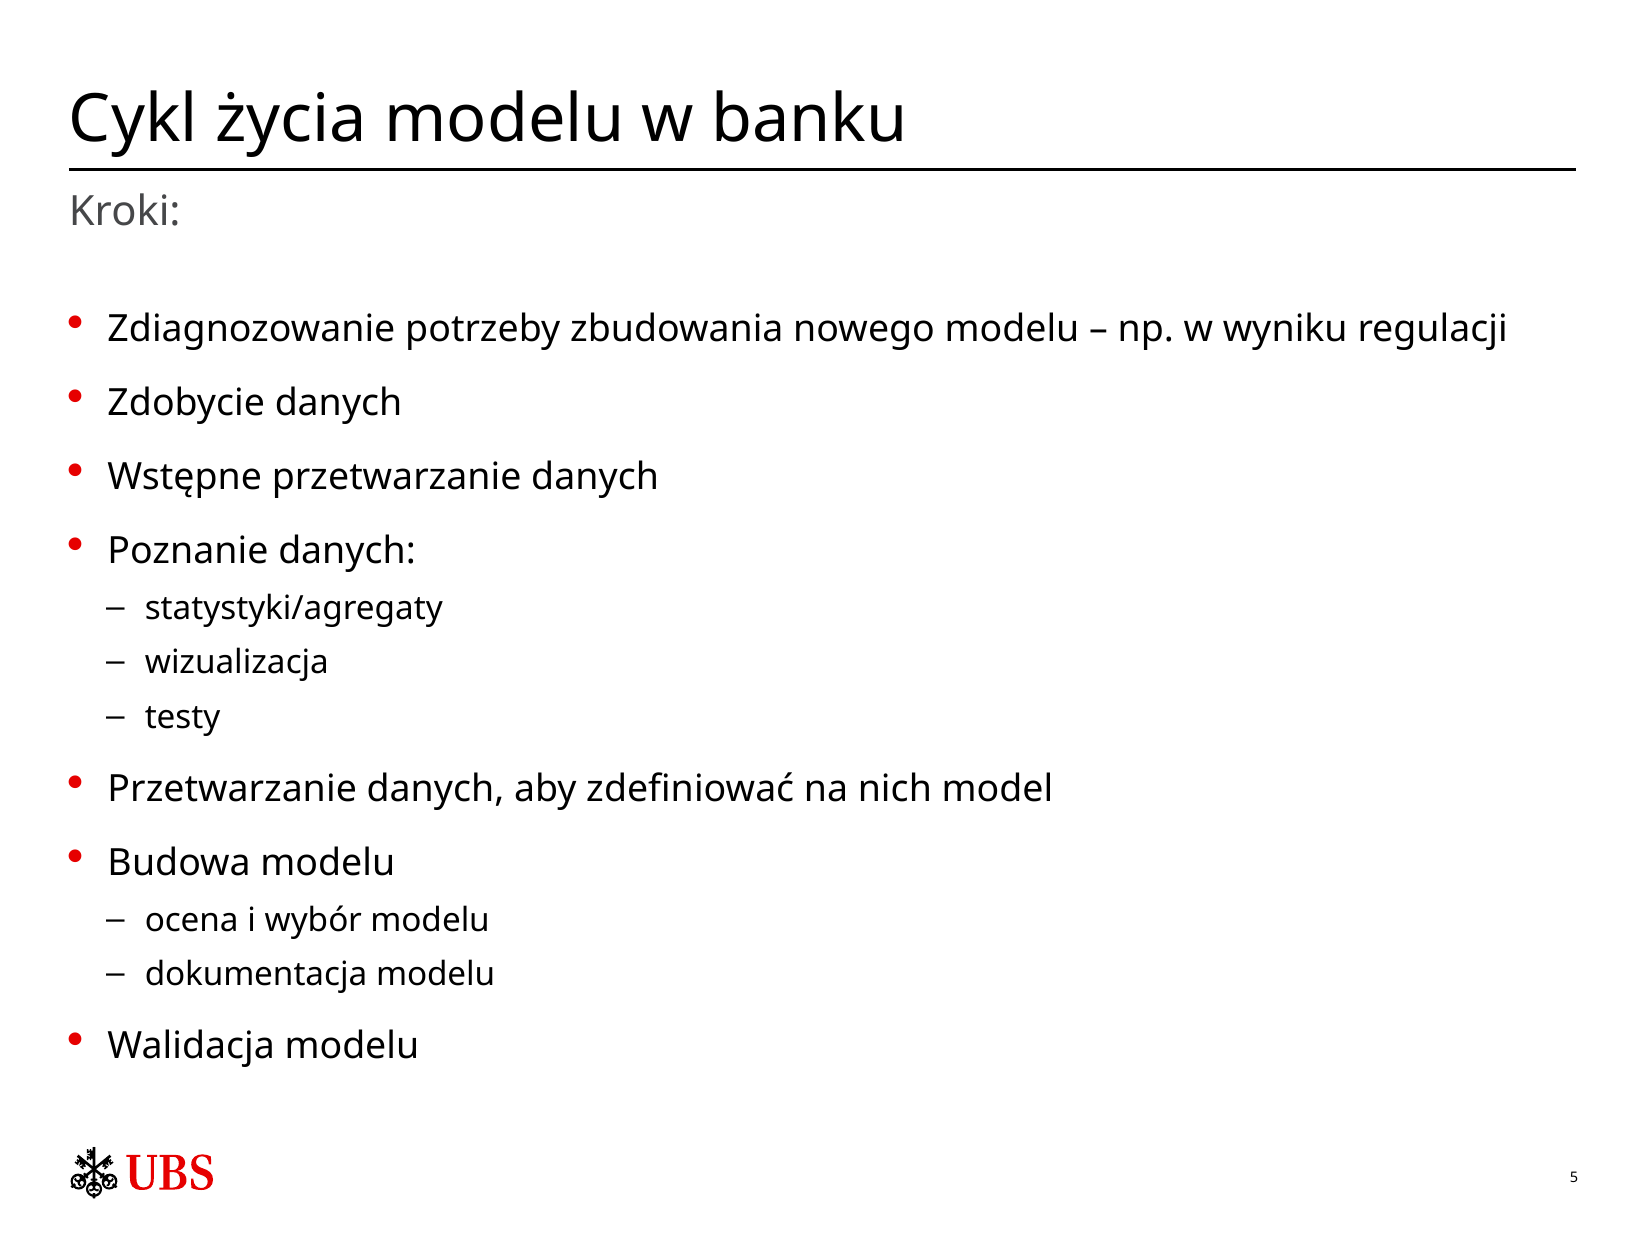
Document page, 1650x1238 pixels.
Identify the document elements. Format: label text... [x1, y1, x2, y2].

text_box Kroki: [68, 183, 1577, 229]
list Zdiagnozowanie potrzeby zbudowania nowego modelu – np. w wyniku regulacji Zdobycie danych Wstępne przetwarzanie danych Poznanie danych: statystyki/agregaty wizualizacja testy Przetwarzanie danych, aby zdefiniować na nich model Budowa modelu ocena i wybór modelu dokumentacja modelu Walidacja modelu [68, 303, 1577, 1085]
title Cykl życia modelu w banku [68, 0, 1577, 155]
